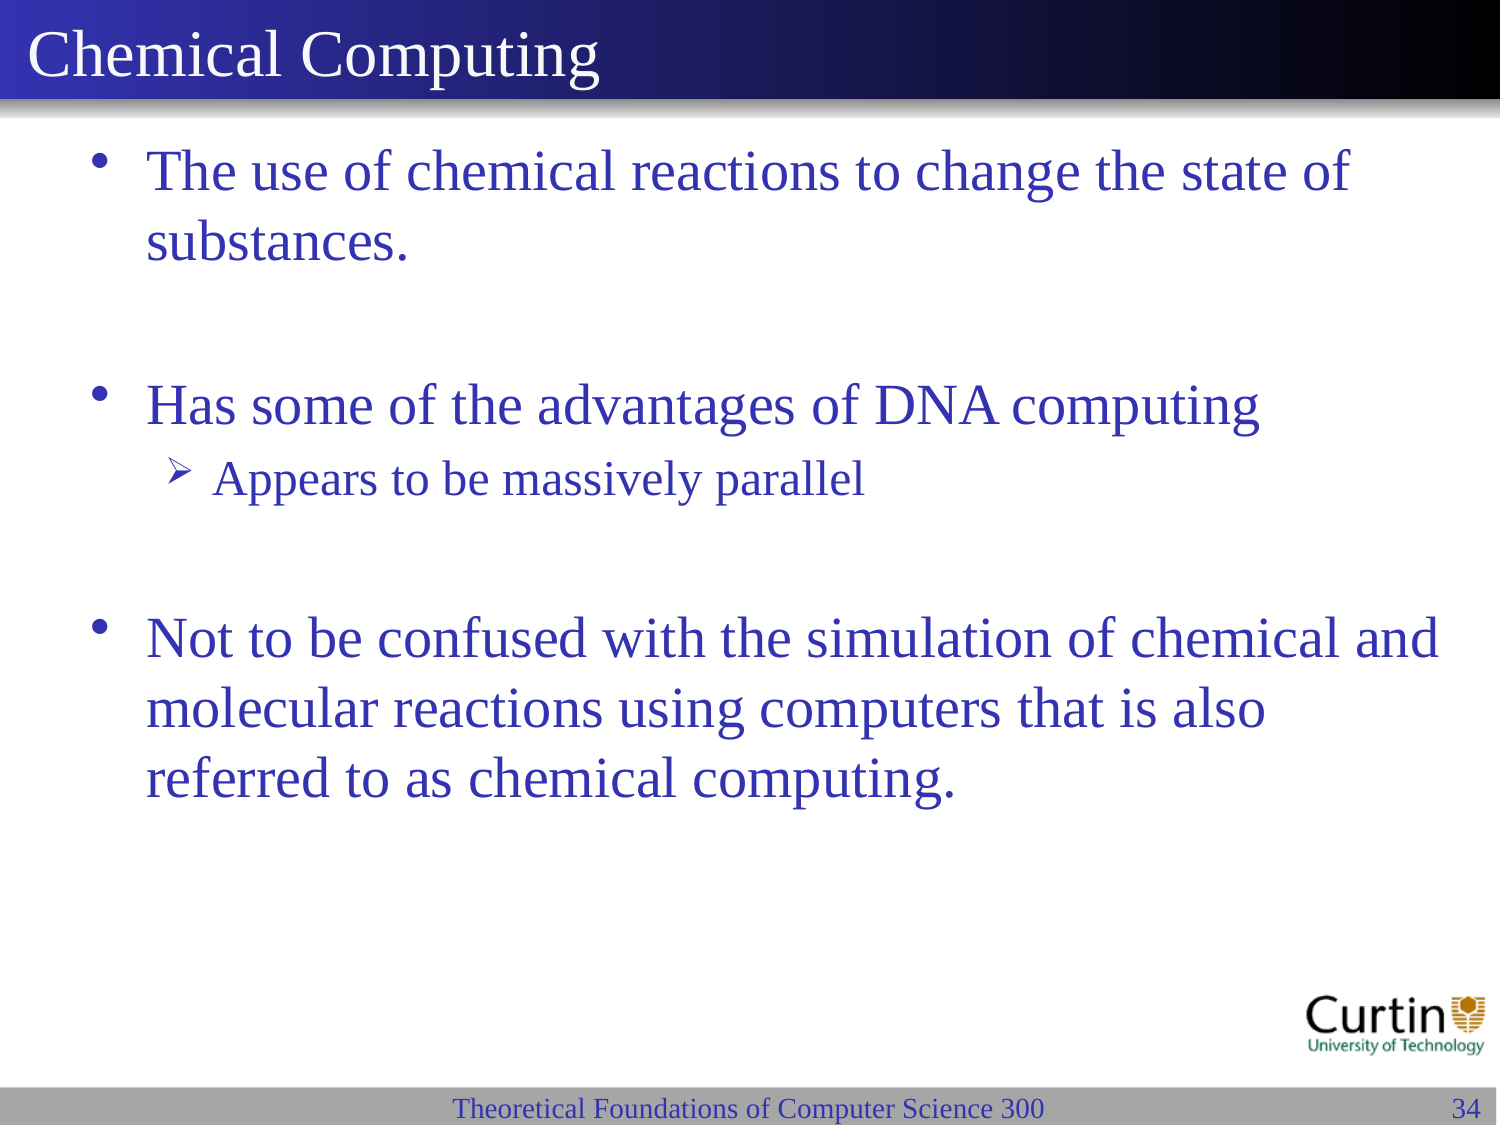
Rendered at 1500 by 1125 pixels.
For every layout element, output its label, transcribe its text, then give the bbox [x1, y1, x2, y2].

list The use of chemical reactions to change the state of substances. Has some of the advantages of DNA computing Appears to be massively parallel Not to be confused with the simulation of chemical and molecular reactions using computers that is also referred to as chemical computing. [75, 125, 1463, 1070]
picture [1293, 964, 1500, 1088]
title Chemical Computing [12, 0, 1475, 100]
